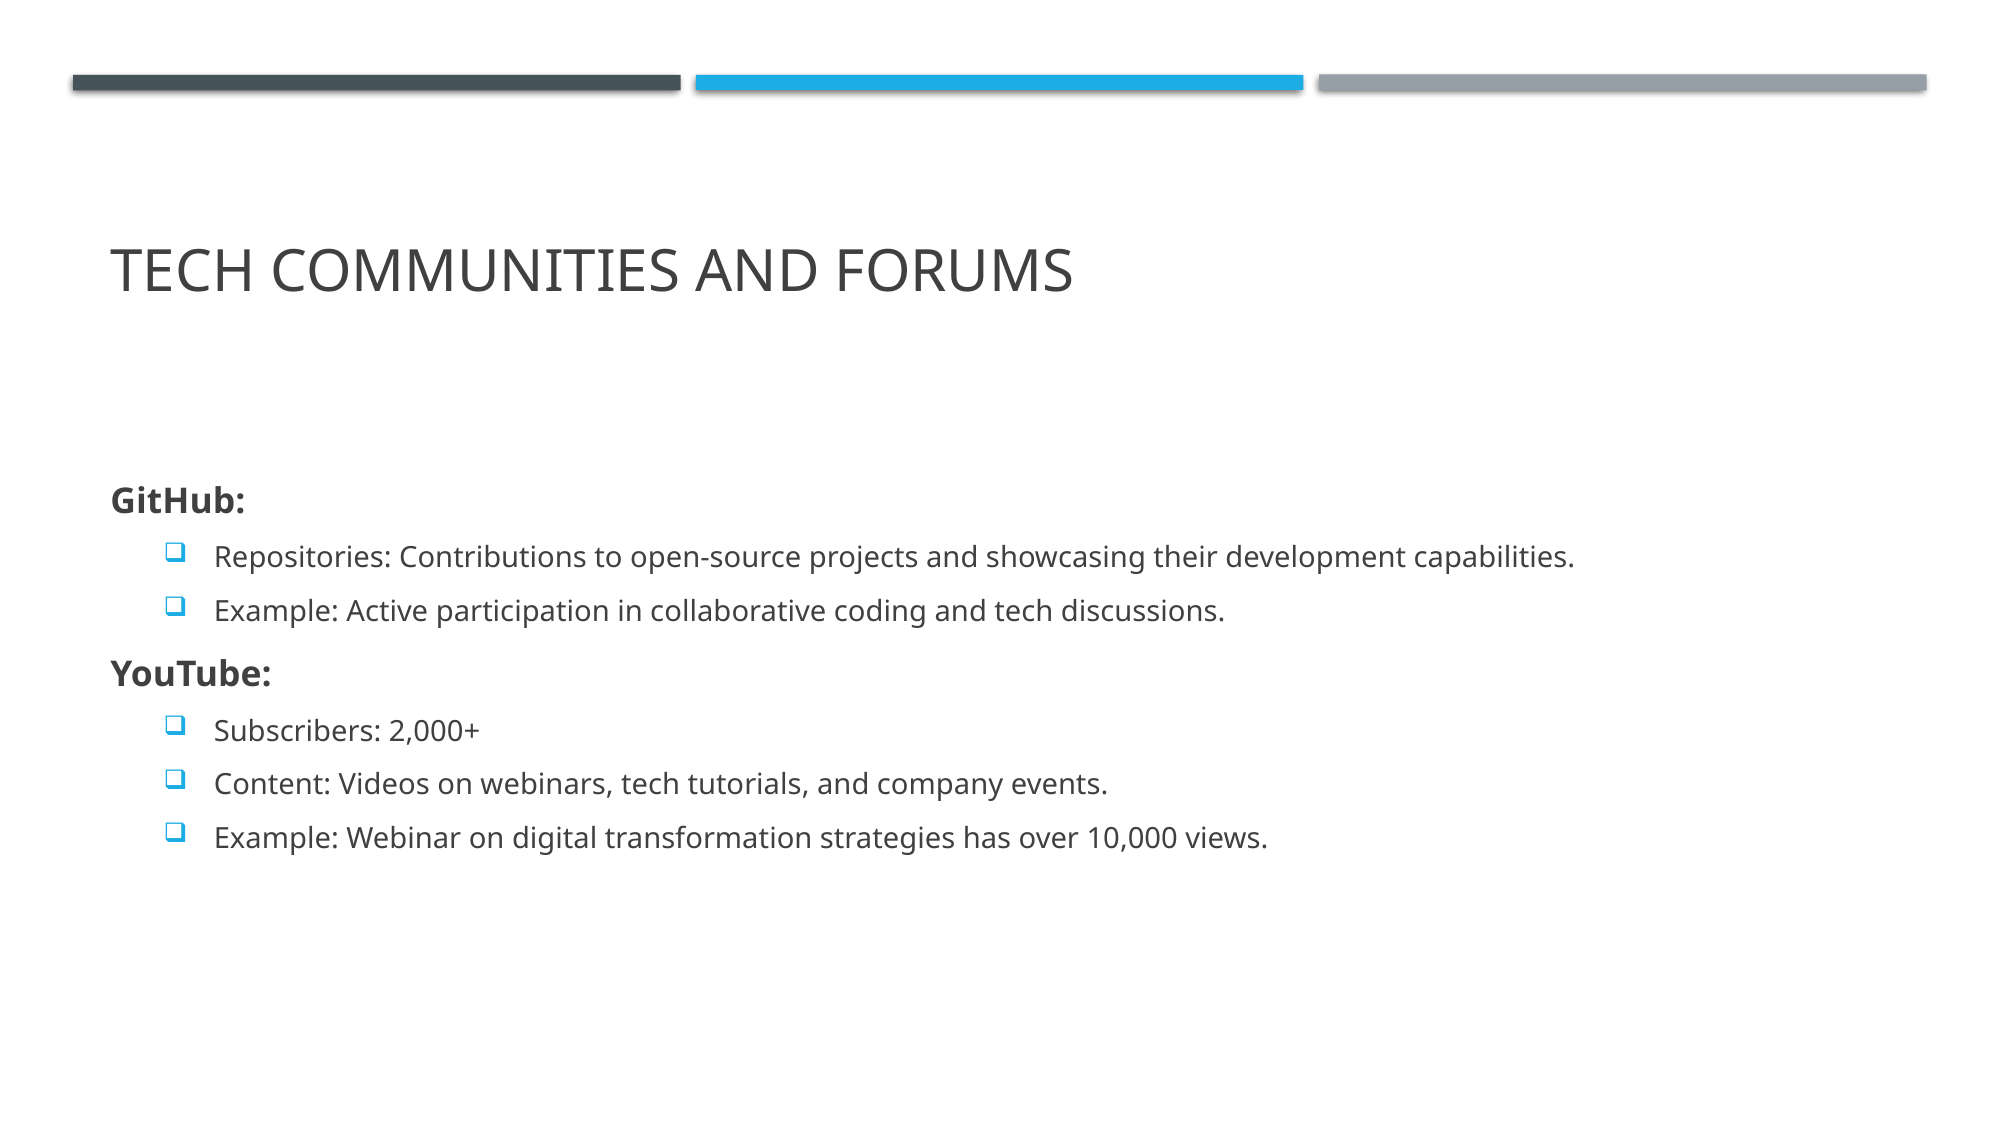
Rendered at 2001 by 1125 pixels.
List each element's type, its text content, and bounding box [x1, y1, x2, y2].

list GitHub: Repositories: Contributions to open-source projects and showcasing their development capabilities. Example: Active participation in collaborative coding and tech discussions. YouTube: Subscribers: 2,000+ Content: Videos on webinars, tech tutorials, and company events. Example: Webinar on digital transformation strategies has over 10,000 views. [95, 365, 1905, 962]
title Tech Communities and Forums [95, 115, 1905, 311]
